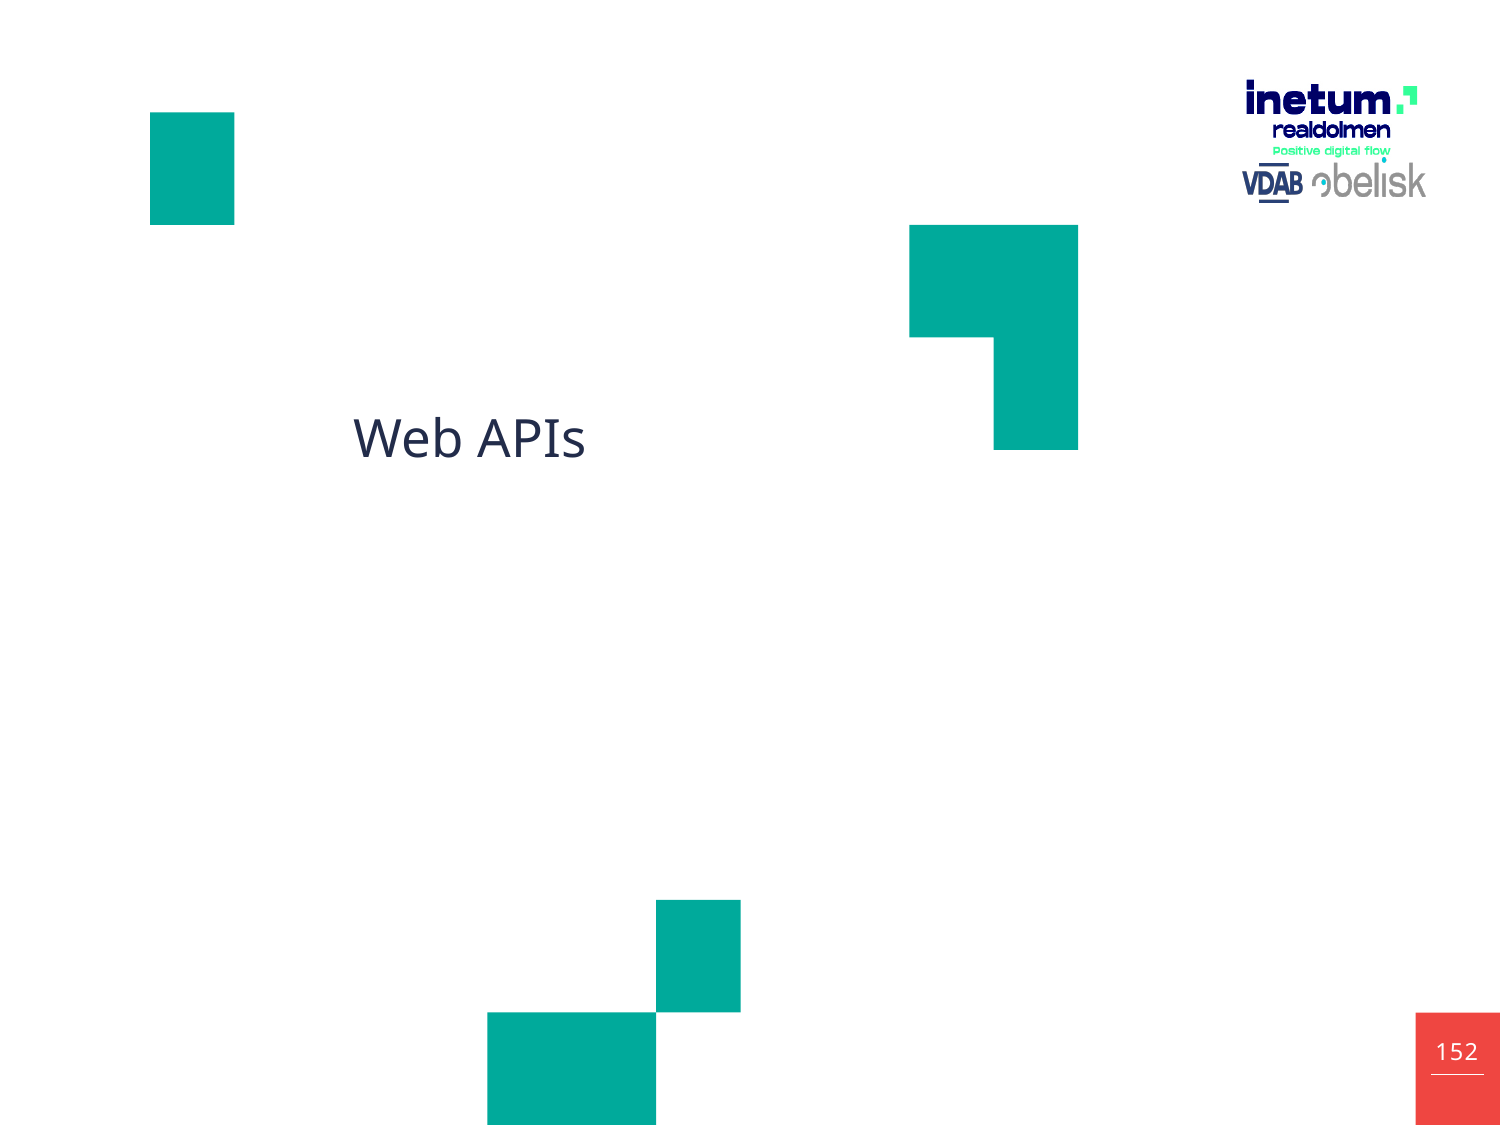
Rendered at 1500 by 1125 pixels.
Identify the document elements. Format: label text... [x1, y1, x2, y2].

title Web APIs [318, 337, 994, 788]
picture [1233, 52, 1431, 203]
